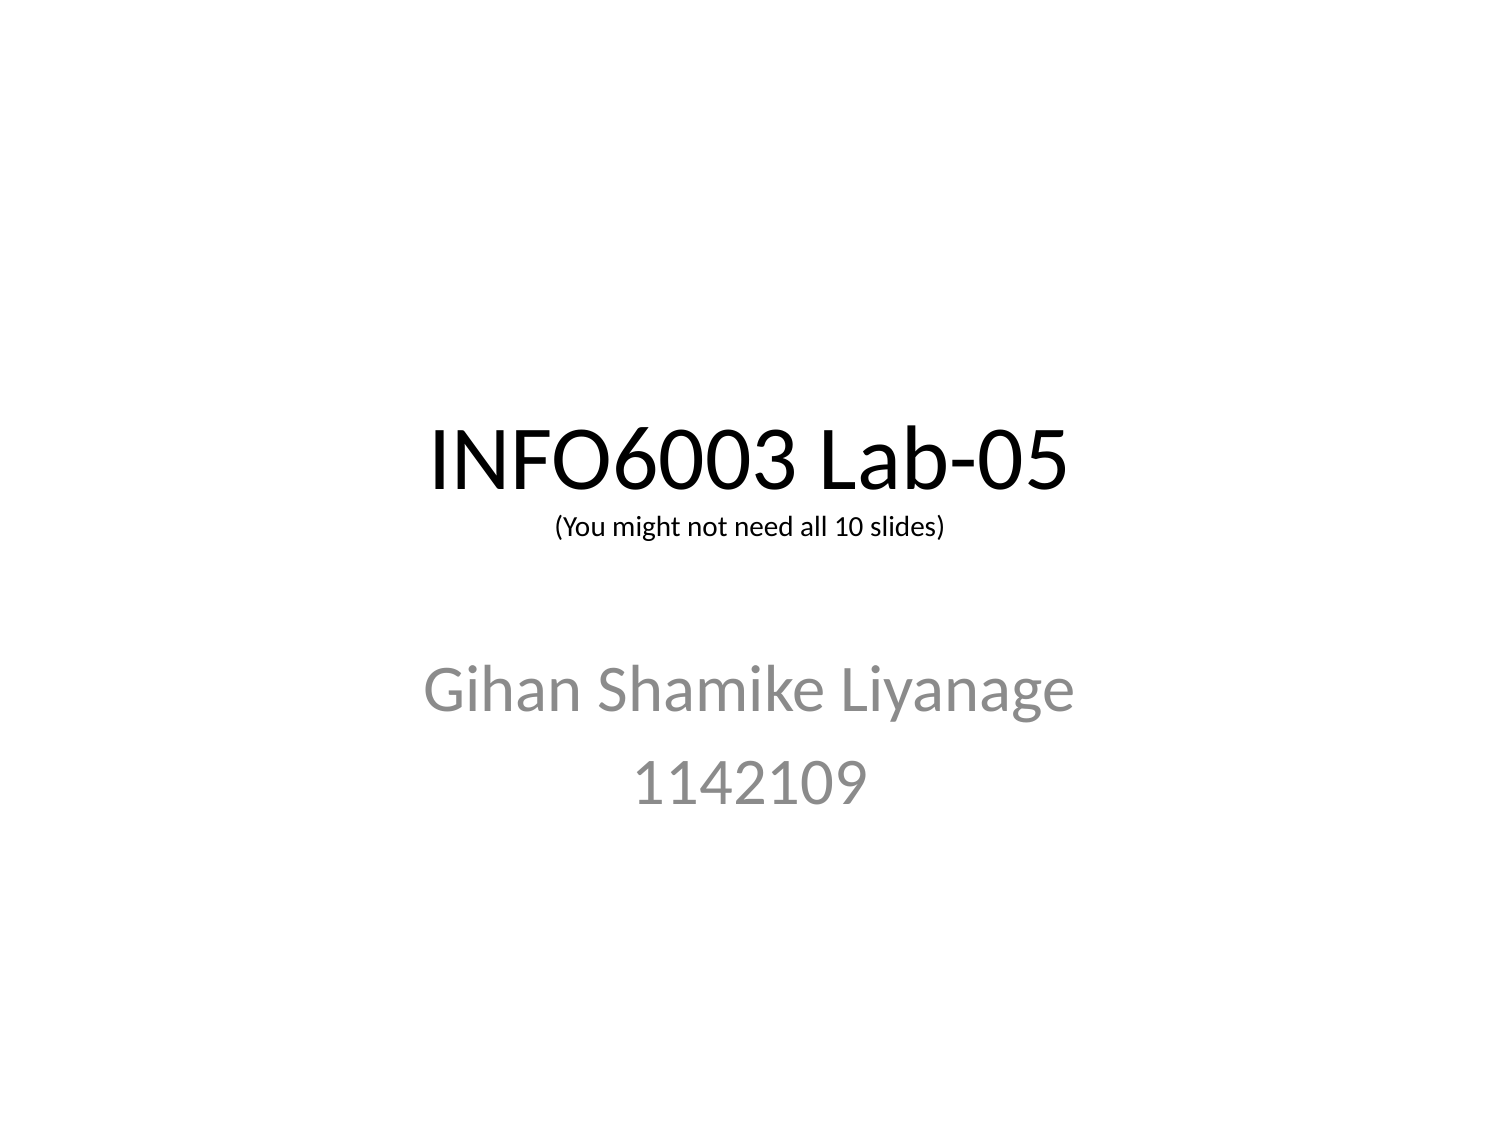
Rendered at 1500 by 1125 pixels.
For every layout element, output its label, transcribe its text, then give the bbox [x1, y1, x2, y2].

subtitle Gihan Shamike Liyanage 1142109 [225, 637, 1275, 925]
title INFO6003 Lab-05 (You might not need all 10 slides) [112, 349, 1388, 591]
